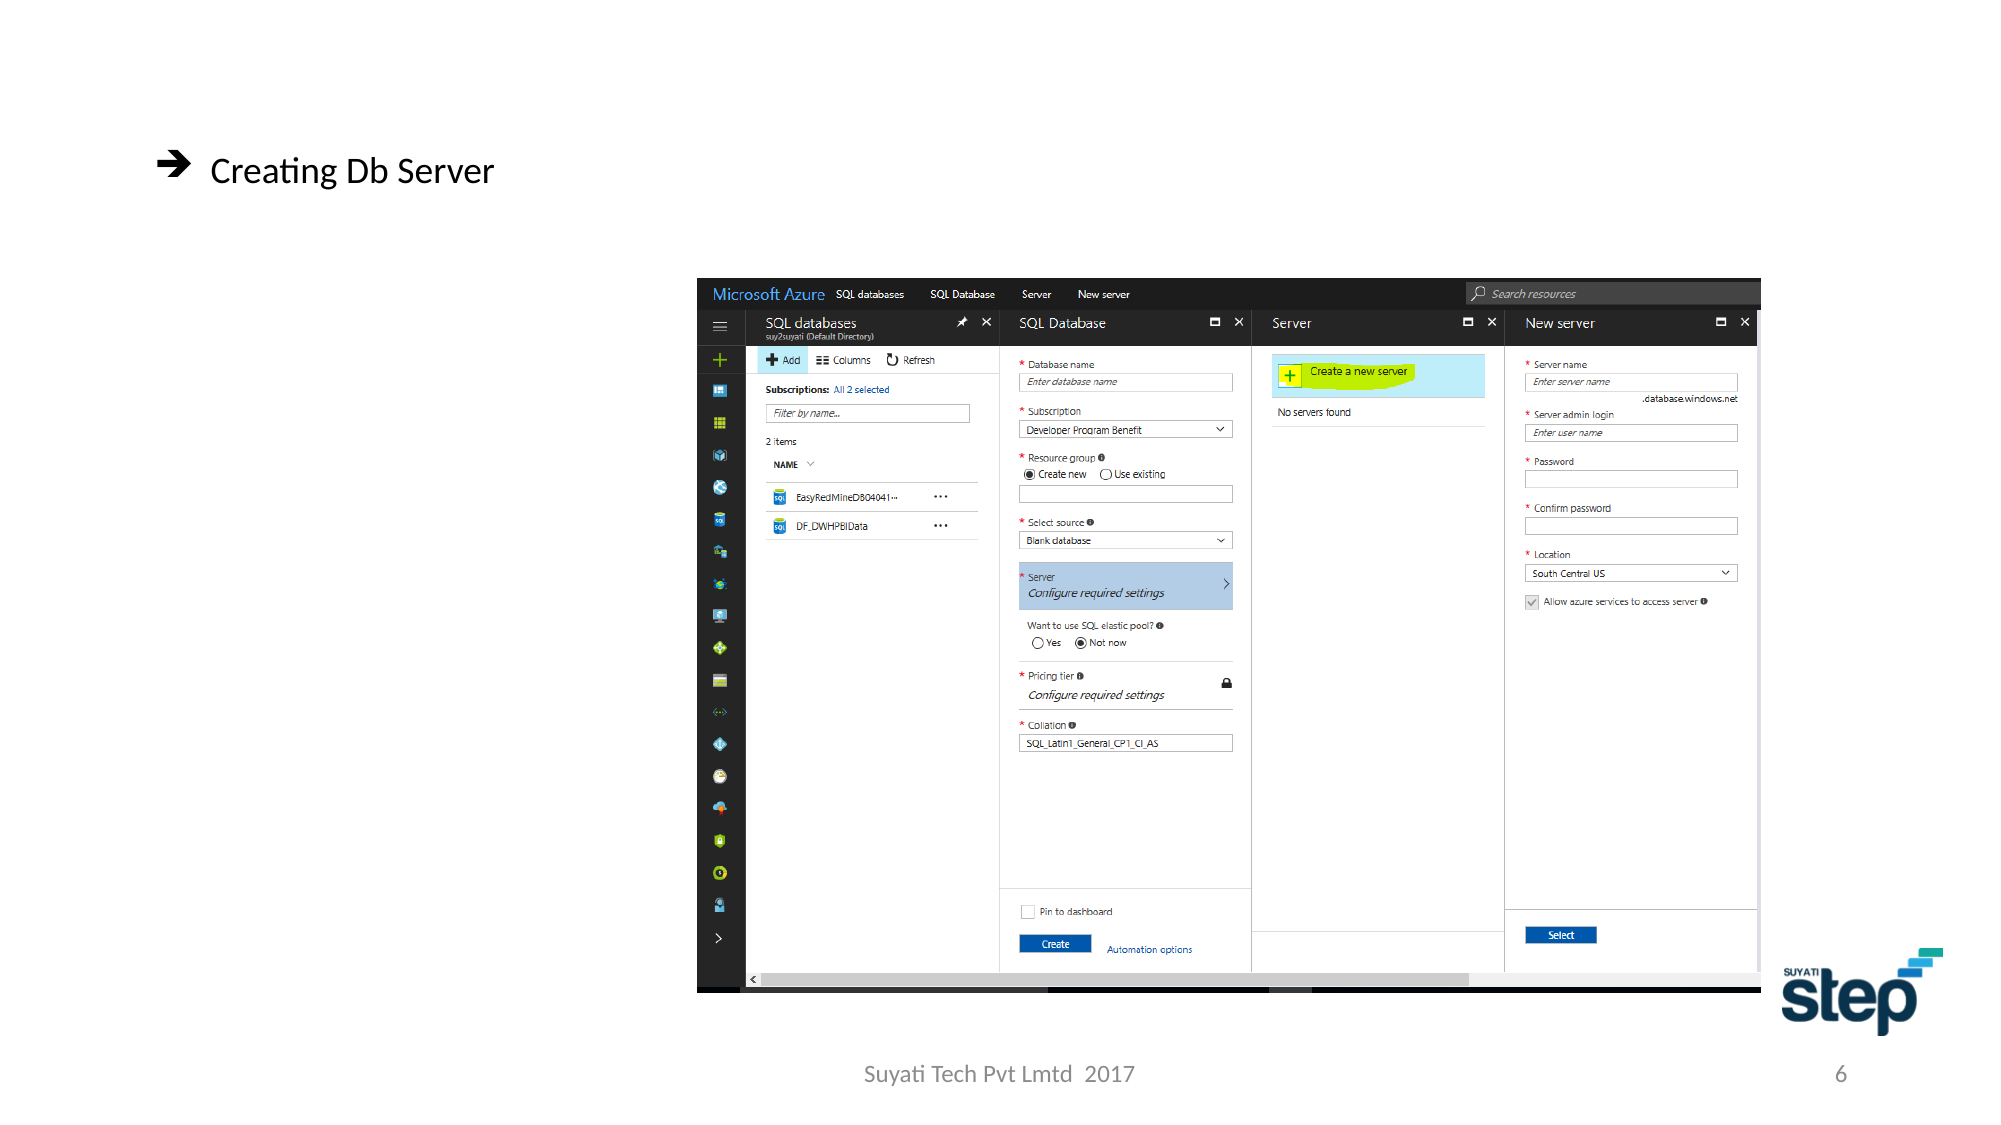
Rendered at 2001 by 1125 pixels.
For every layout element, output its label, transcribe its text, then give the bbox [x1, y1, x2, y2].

text_box Creating Db Server [139, 135, 511, 199]
footer Suyati Tech Pvt Lmtd 2017 [662, 1042, 1338, 1103]
slide_number 6 [1412, 1042, 1863, 1103]
picture [1782, 948, 1943, 1036]
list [697, 278, 1761, 993]
